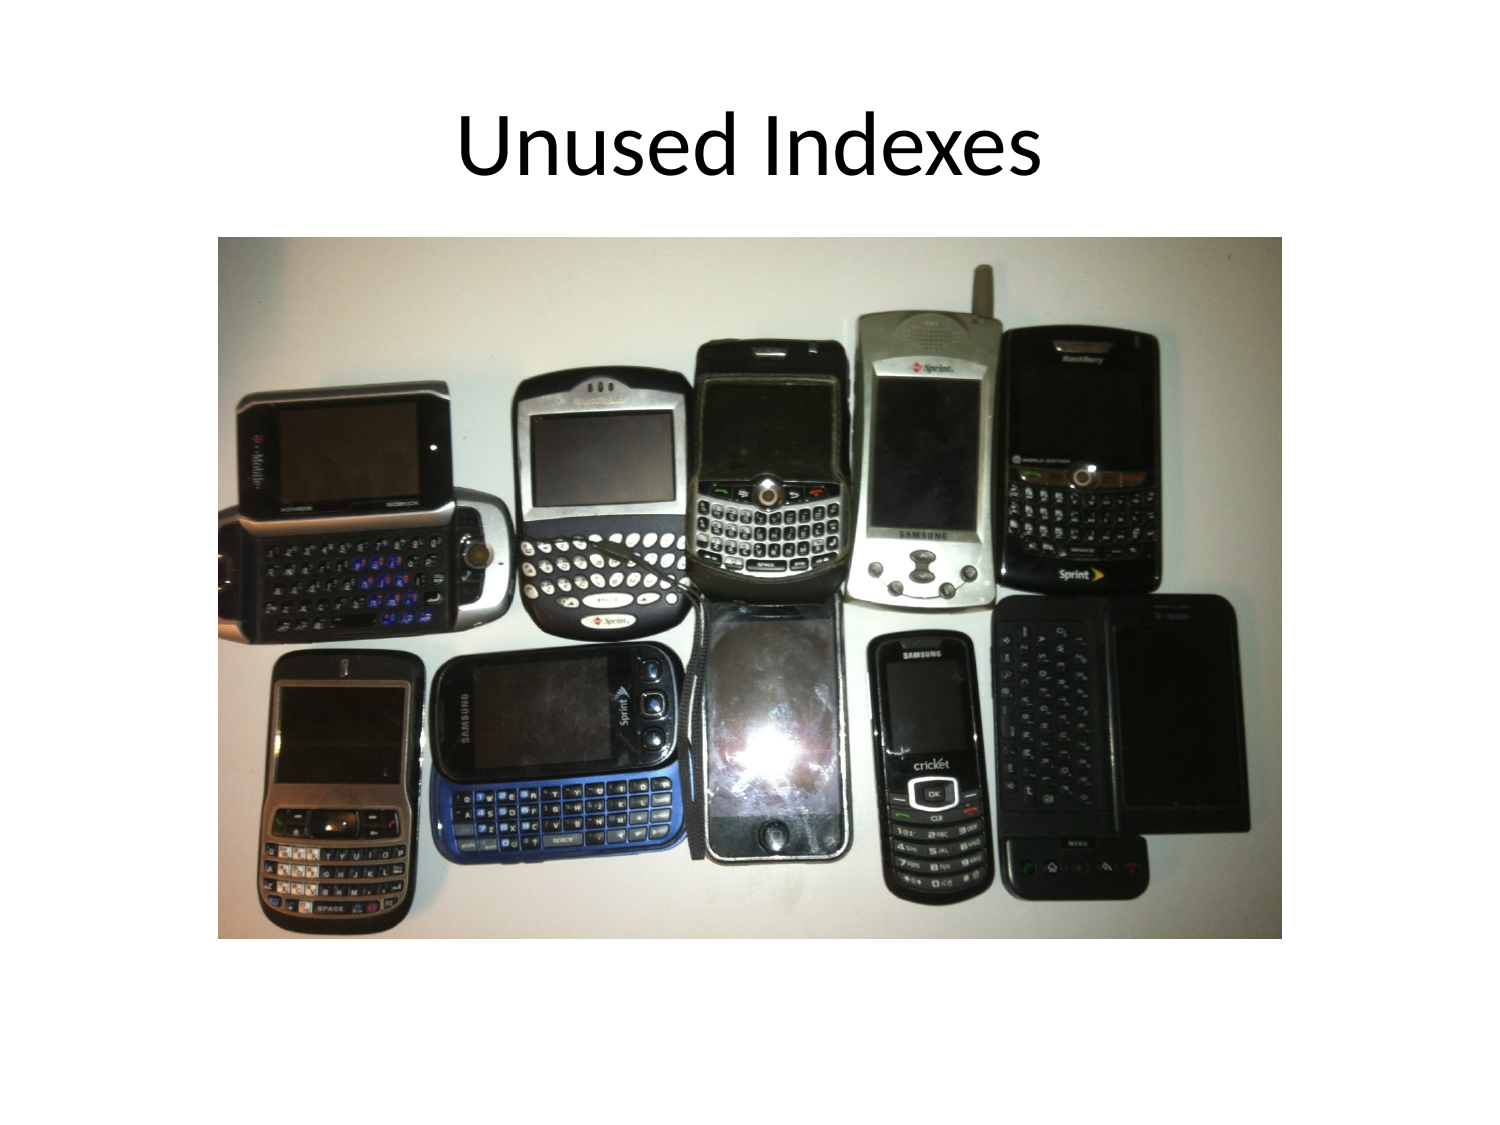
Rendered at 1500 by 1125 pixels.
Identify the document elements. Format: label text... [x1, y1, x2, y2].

title Unused Indexes [75, 45, 1425, 233]
picture [218, 237, 1282, 940]
